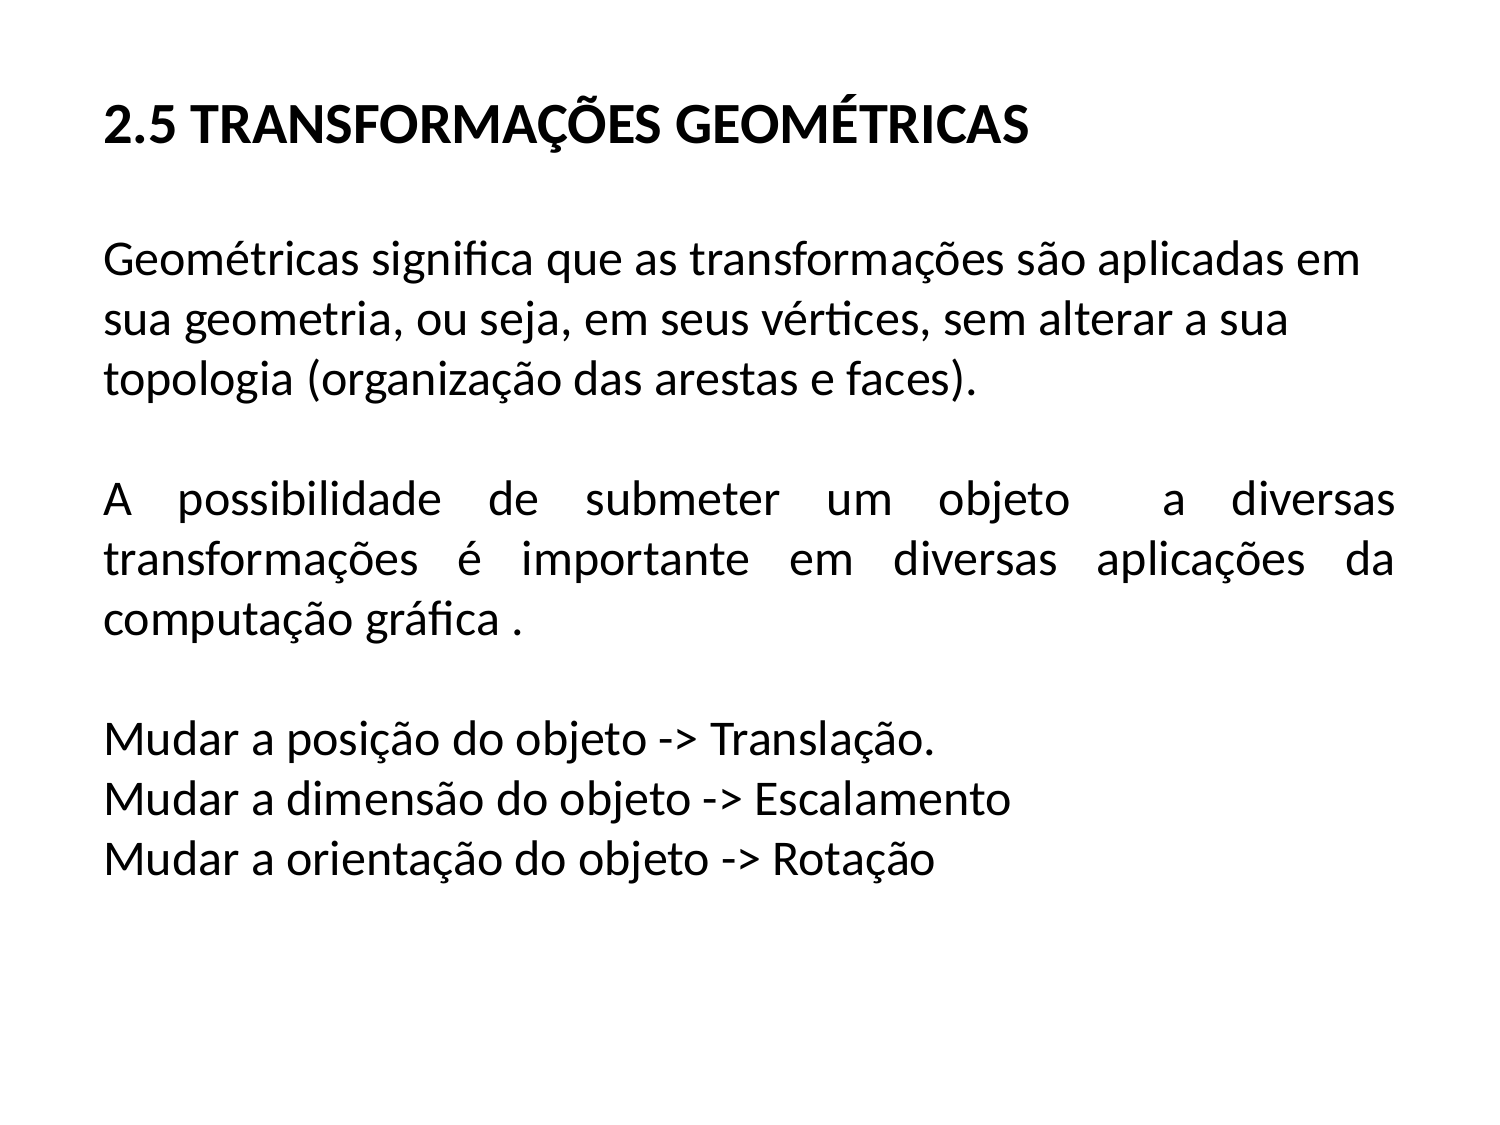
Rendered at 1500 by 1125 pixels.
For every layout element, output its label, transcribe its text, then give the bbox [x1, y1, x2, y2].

text_box 2.5 TRANSFORMAÇÕES GEOMÉTRICAS Geométricas significa que as transformações são aplicadas em sua geometria, ou seja, em seus vértices, sem alterar a sua topologia (organização das arestas e faces). A possibilidade de submeter um objeto a diversas transformações é importante em diversas aplicações da computação gráfica . Mudar a posição do objeto -> Translação. Mudar a dimensão do objeto -> Escalamento Mudar a orientação do objeto -> Rotação [88, 78, 1412, 1023]
